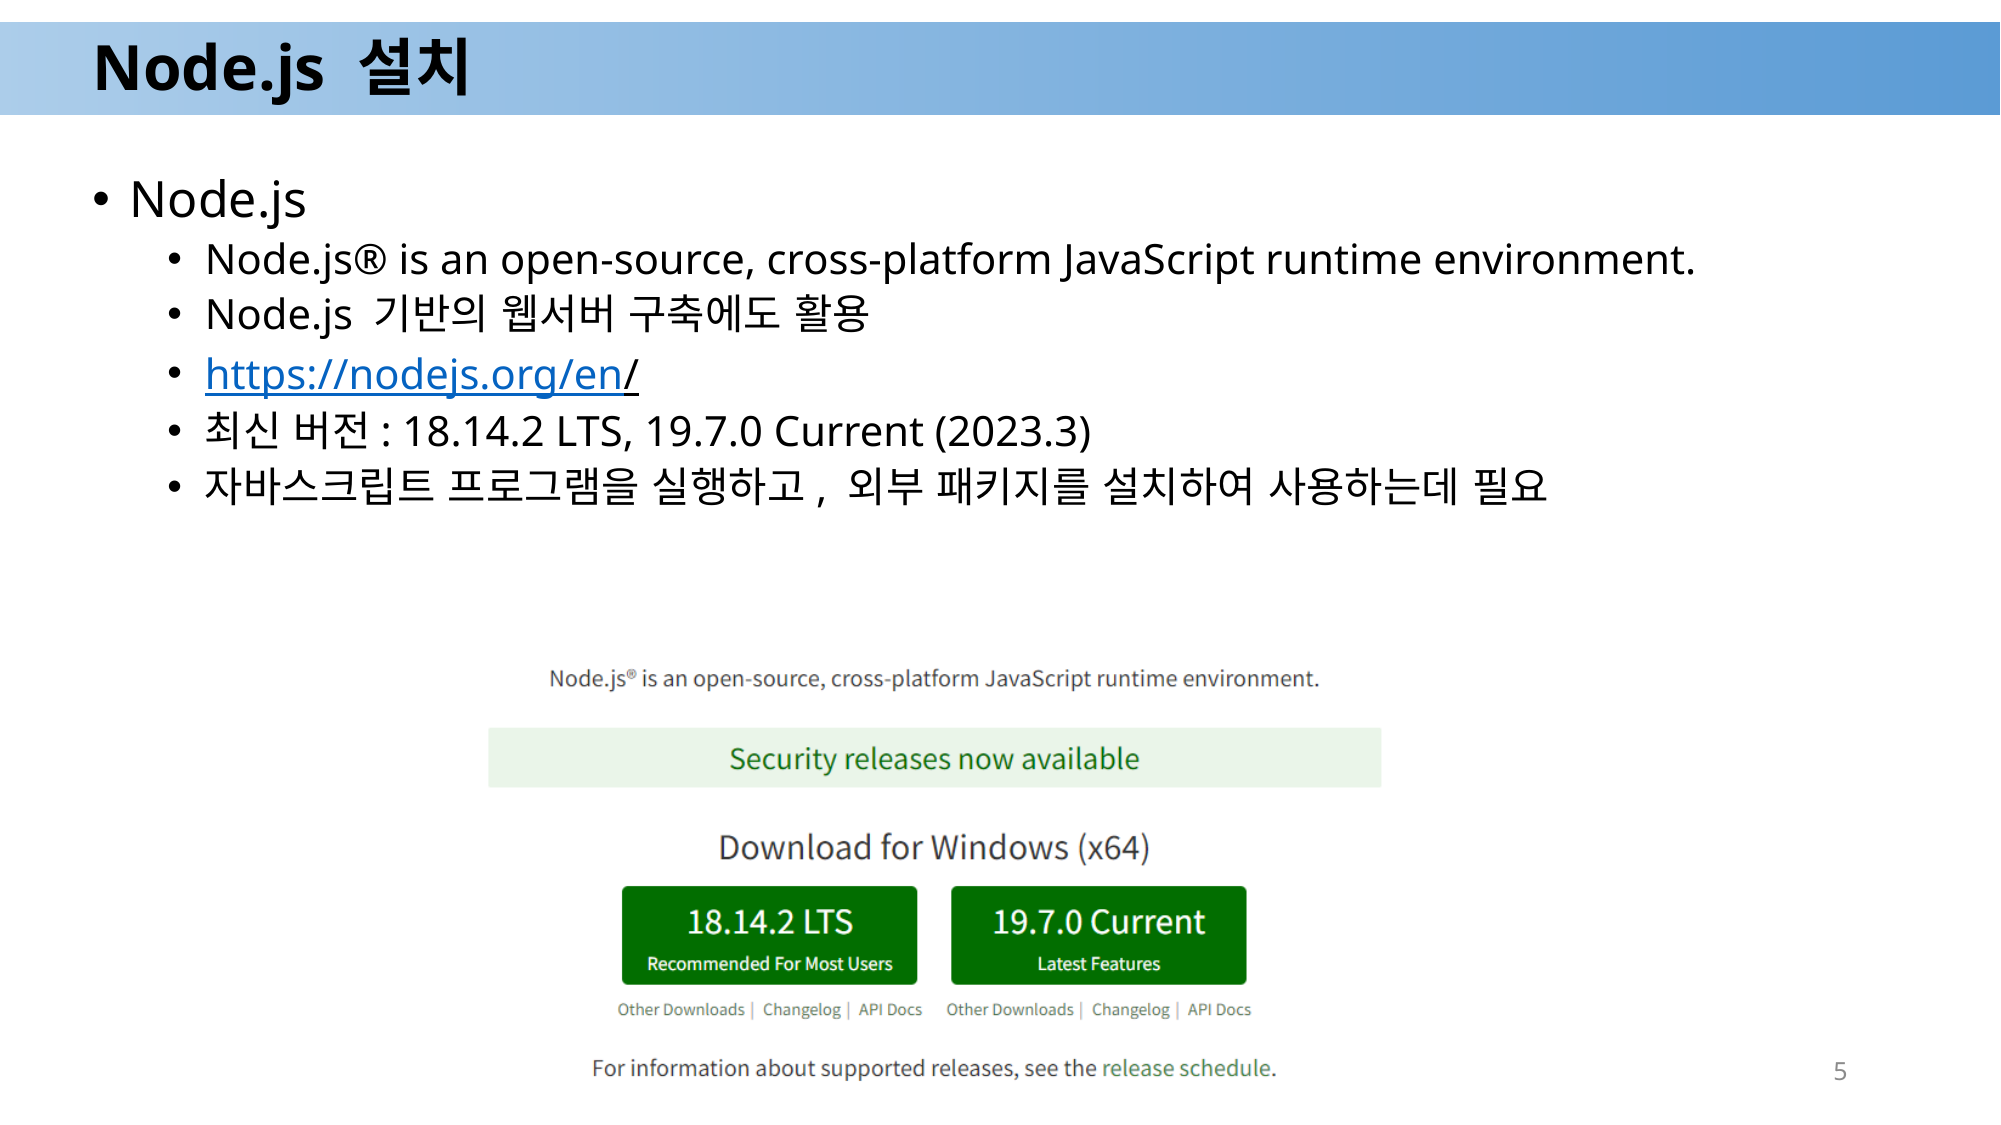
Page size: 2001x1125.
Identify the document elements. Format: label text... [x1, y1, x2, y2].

slide_number 5 [1412, 1042, 1863, 1103]
title Node.js 설치 [77, 22, 1569, 118]
picture [480, 656, 1390, 1092]
list Node.js Node.js® is an open-source, cross-platform JavaScript runtime environment. Node.js 기반의 웹서버 구축에도 활용 https://nodejs.org/en/ 최신 버전: 18.14.2 LTS, 19.7.0 Current (2023.3) 자바스크립트 프로그램을 실행하고, 외부 패키지를 설치하여 사용하는데 필요 [77, 166, 1922, 881]
